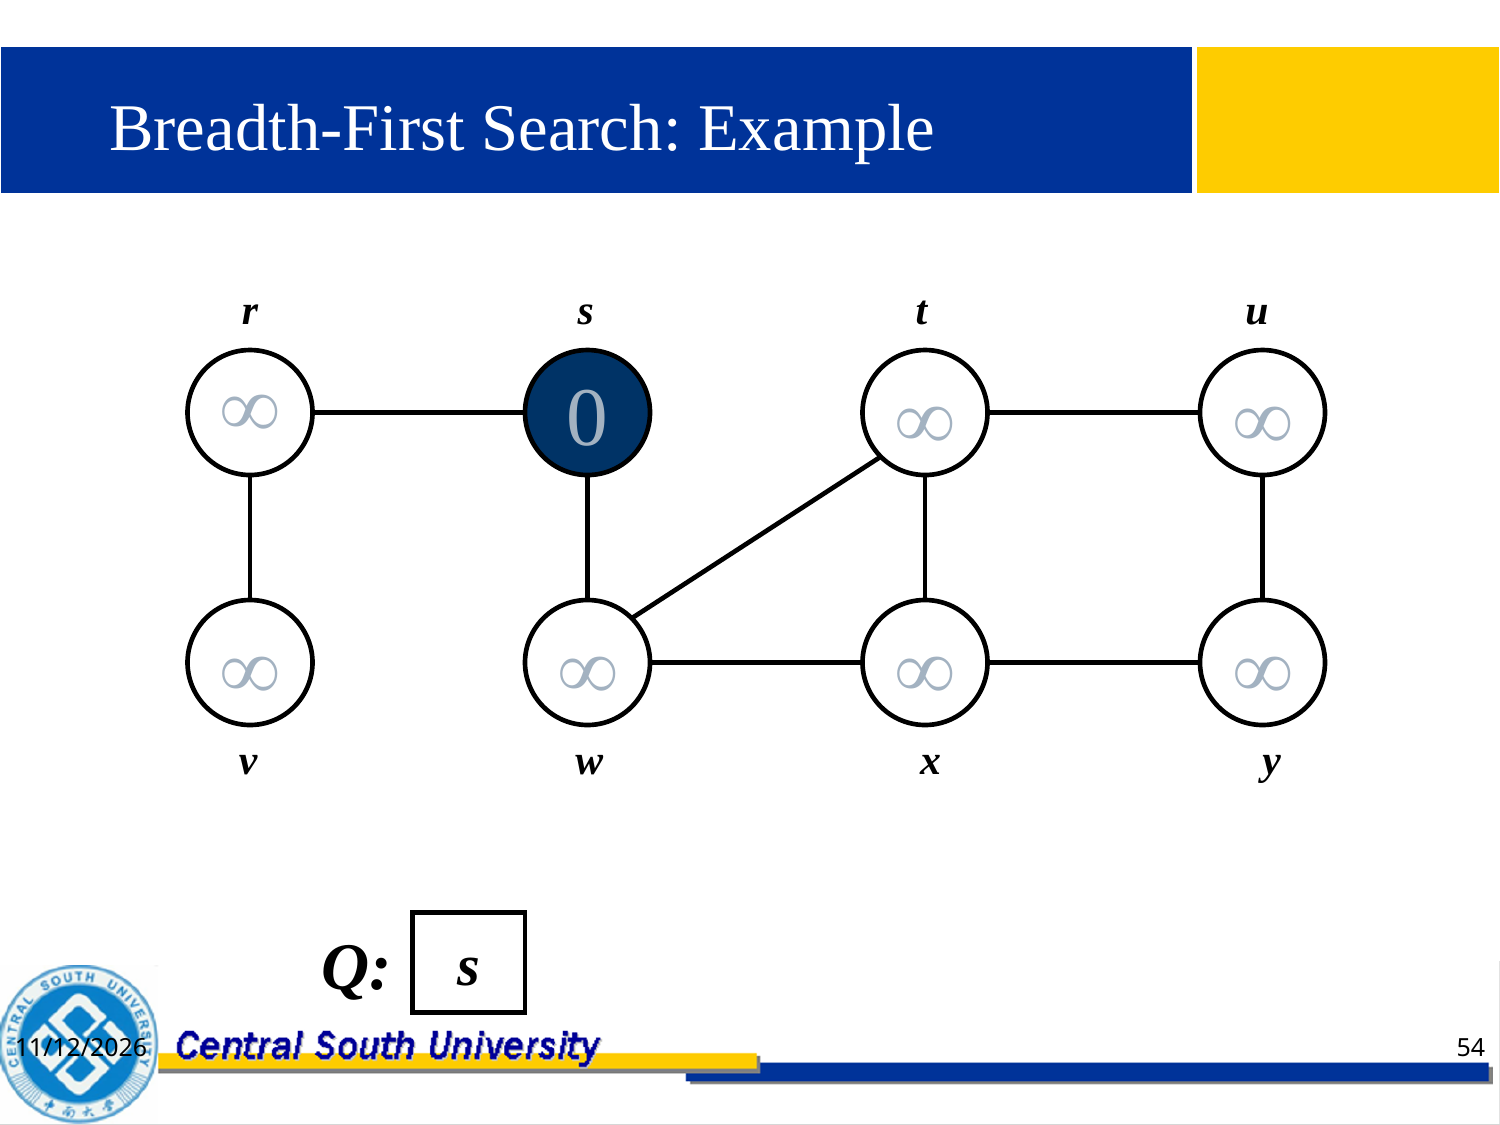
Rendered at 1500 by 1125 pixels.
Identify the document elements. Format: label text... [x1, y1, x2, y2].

title Breadth-First Search: Example [94, 50, 1407, 172]
text_box 0 [525, 350, 651, 475]
text_box w [560, 725, 619, 790]
text_box t [900, 275, 942, 340]
text_box  [862, 600, 988, 725]
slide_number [0, 1024, 325, 1103]
text_box Q: [300, 912, 413, 1013]
text_box  [1200, 600, 1326, 725]
text_box v [224, 725, 273, 790]
slide_number 54 [1175, 1024, 1500, 1103]
text_box  [187, 350, 313, 475]
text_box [631, 458, 881, 617]
picture [0, 961, 1500, 1125]
text_box  [862, 350, 988, 475]
text_box s [413, 912, 525, 1013]
text_box  [187, 600, 313, 725]
text_box y [1247, 725, 1296, 790]
text_box  [1200, 350, 1326, 475]
text_box  [525, 600, 650, 725]
text_box x [905, 725, 956, 790]
text_box s [562, 275, 609, 340]
text_box u [1230, 275, 1284, 340]
text_box r [227, 275, 273, 340]
